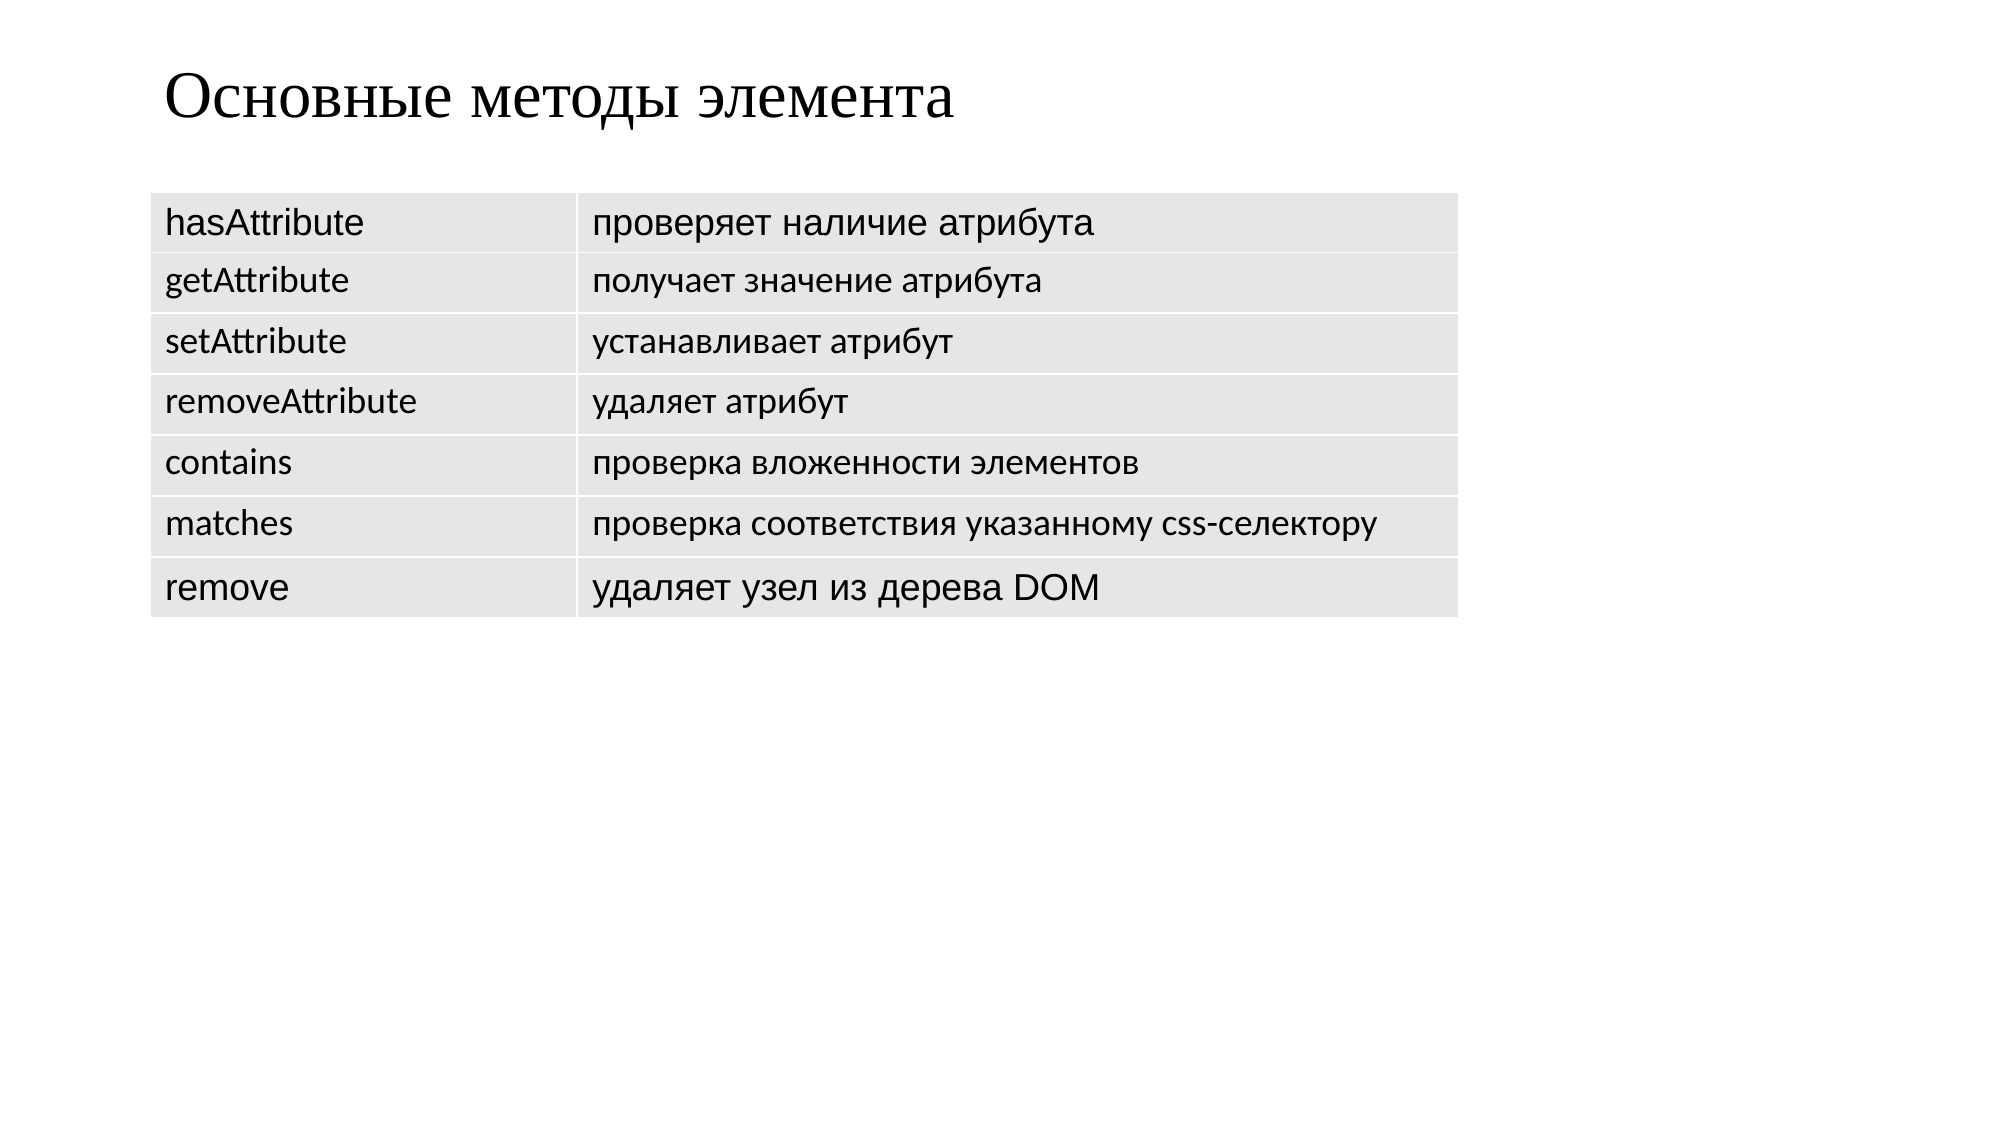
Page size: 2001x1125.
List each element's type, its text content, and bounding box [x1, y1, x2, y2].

table_cell проверка вложенности элементов [578, 436, 1458, 495]
table_cell remove [151, 558, 576, 617]
table_header проверяет наличие атрибута [578, 193, 1458, 252]
title Основные методы элемента [149, 0, 1851, 192]
table_cell contains [151, 436, 576, 495]
table_header hasAttribute [151, 193, 576, 252]
table_cell getAttribute [151, 253, 576, 312]
table_cell проверка соответствия указанному css-селектору [578, 497, 1458, 556]
table_cell matches [151, 497, 576, 556]
table_cell удаляет атрибут [578, 375, 1458, 434]
table_cell устанавливает атрибут [578, 314, 1458, 373]
table_cell setAttribute [151, 314, 576, 373]
table_cell removeAttribute [151, 375, 576, 434]
table_cell удаляет узел из дерева DOM [578, 558, 1458, 617]
table_cell получает значение атрибута [578, 253, 1458, 312]
